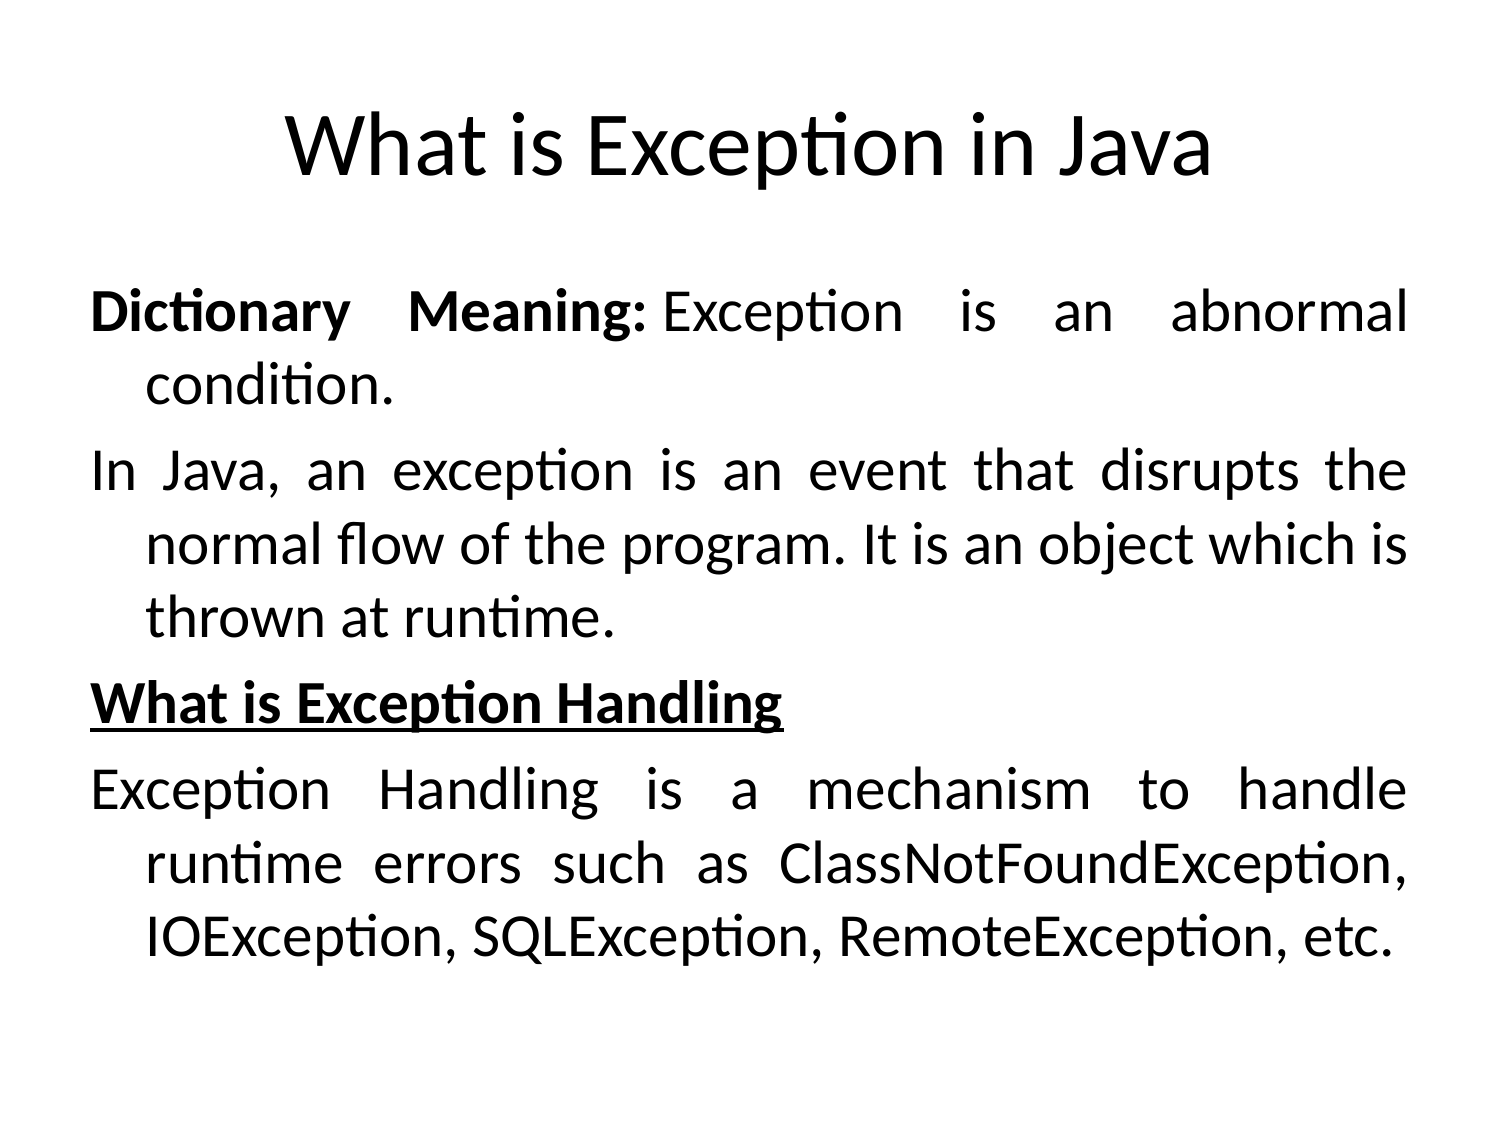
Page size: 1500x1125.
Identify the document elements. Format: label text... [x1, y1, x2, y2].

title What is Exception in Java [75, 45, 1425, 233]
list Dictionary Meaning: Exception is an abnormal condition. In Java, an exception is an event that disrupts the normal flow of the program. It is an object which is thrown at runtime. What is Exception Handling Exception Handling is a mechanism to handle runtime errors such as ClassNotFoundException, IOException, SQLException, RemoteException, etc. [75, 262, 1425, 1005]
